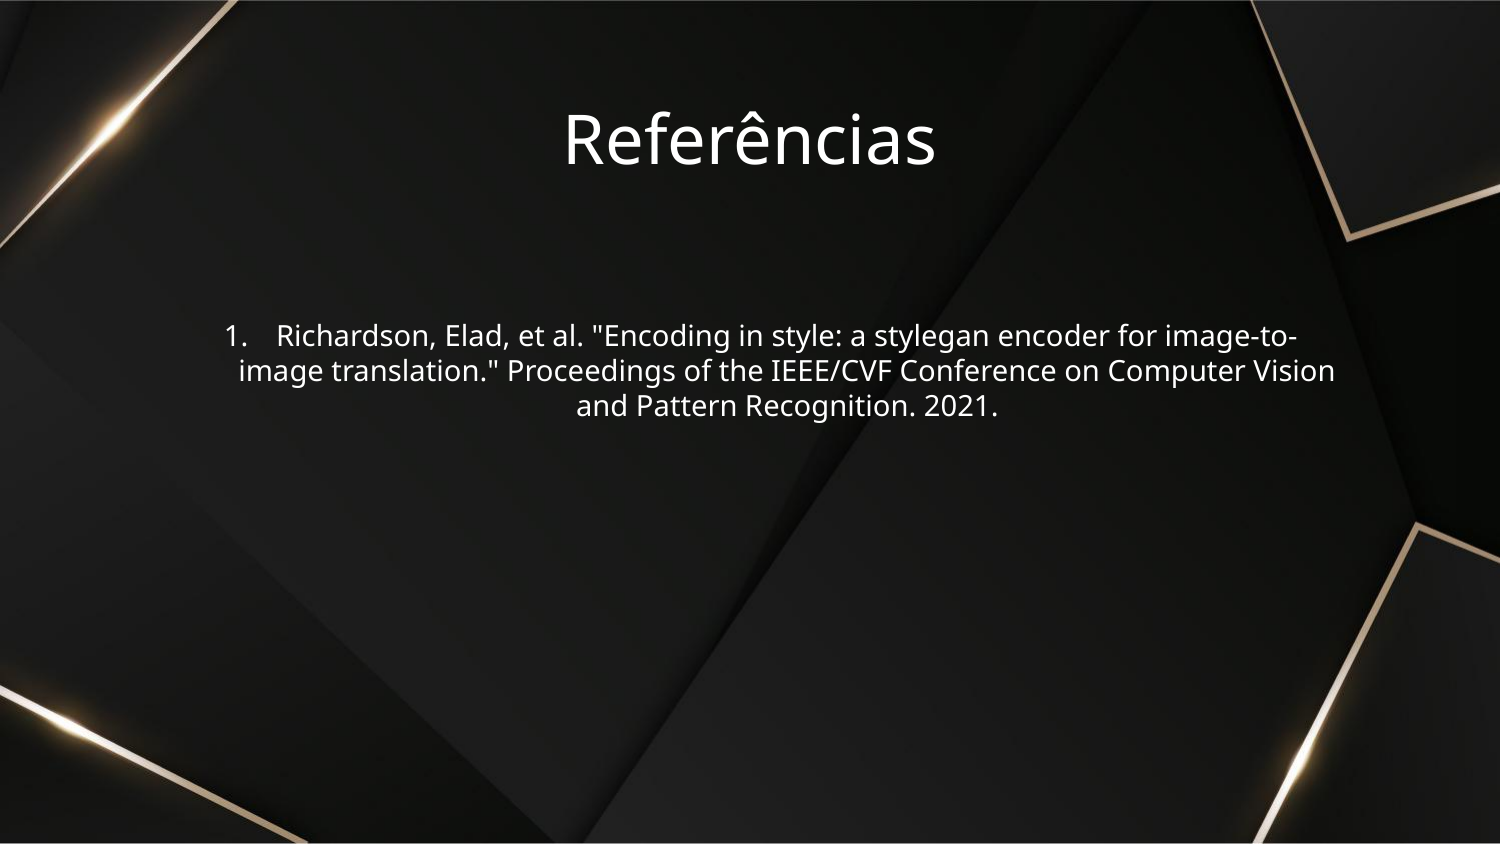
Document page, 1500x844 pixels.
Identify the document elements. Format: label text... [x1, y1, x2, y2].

text_box Richardson, Elad, et al. "Encoding in style: a stylegan encoder for image-to-image translation." Proceedings of the IEEE/CVF Conference on Computer Vision and Pattern Recognition. 2021. [147, 302, 1353, 506]
picture [0, 0, 1500, 844]
title Referências [114, 80, 1386, 189]
